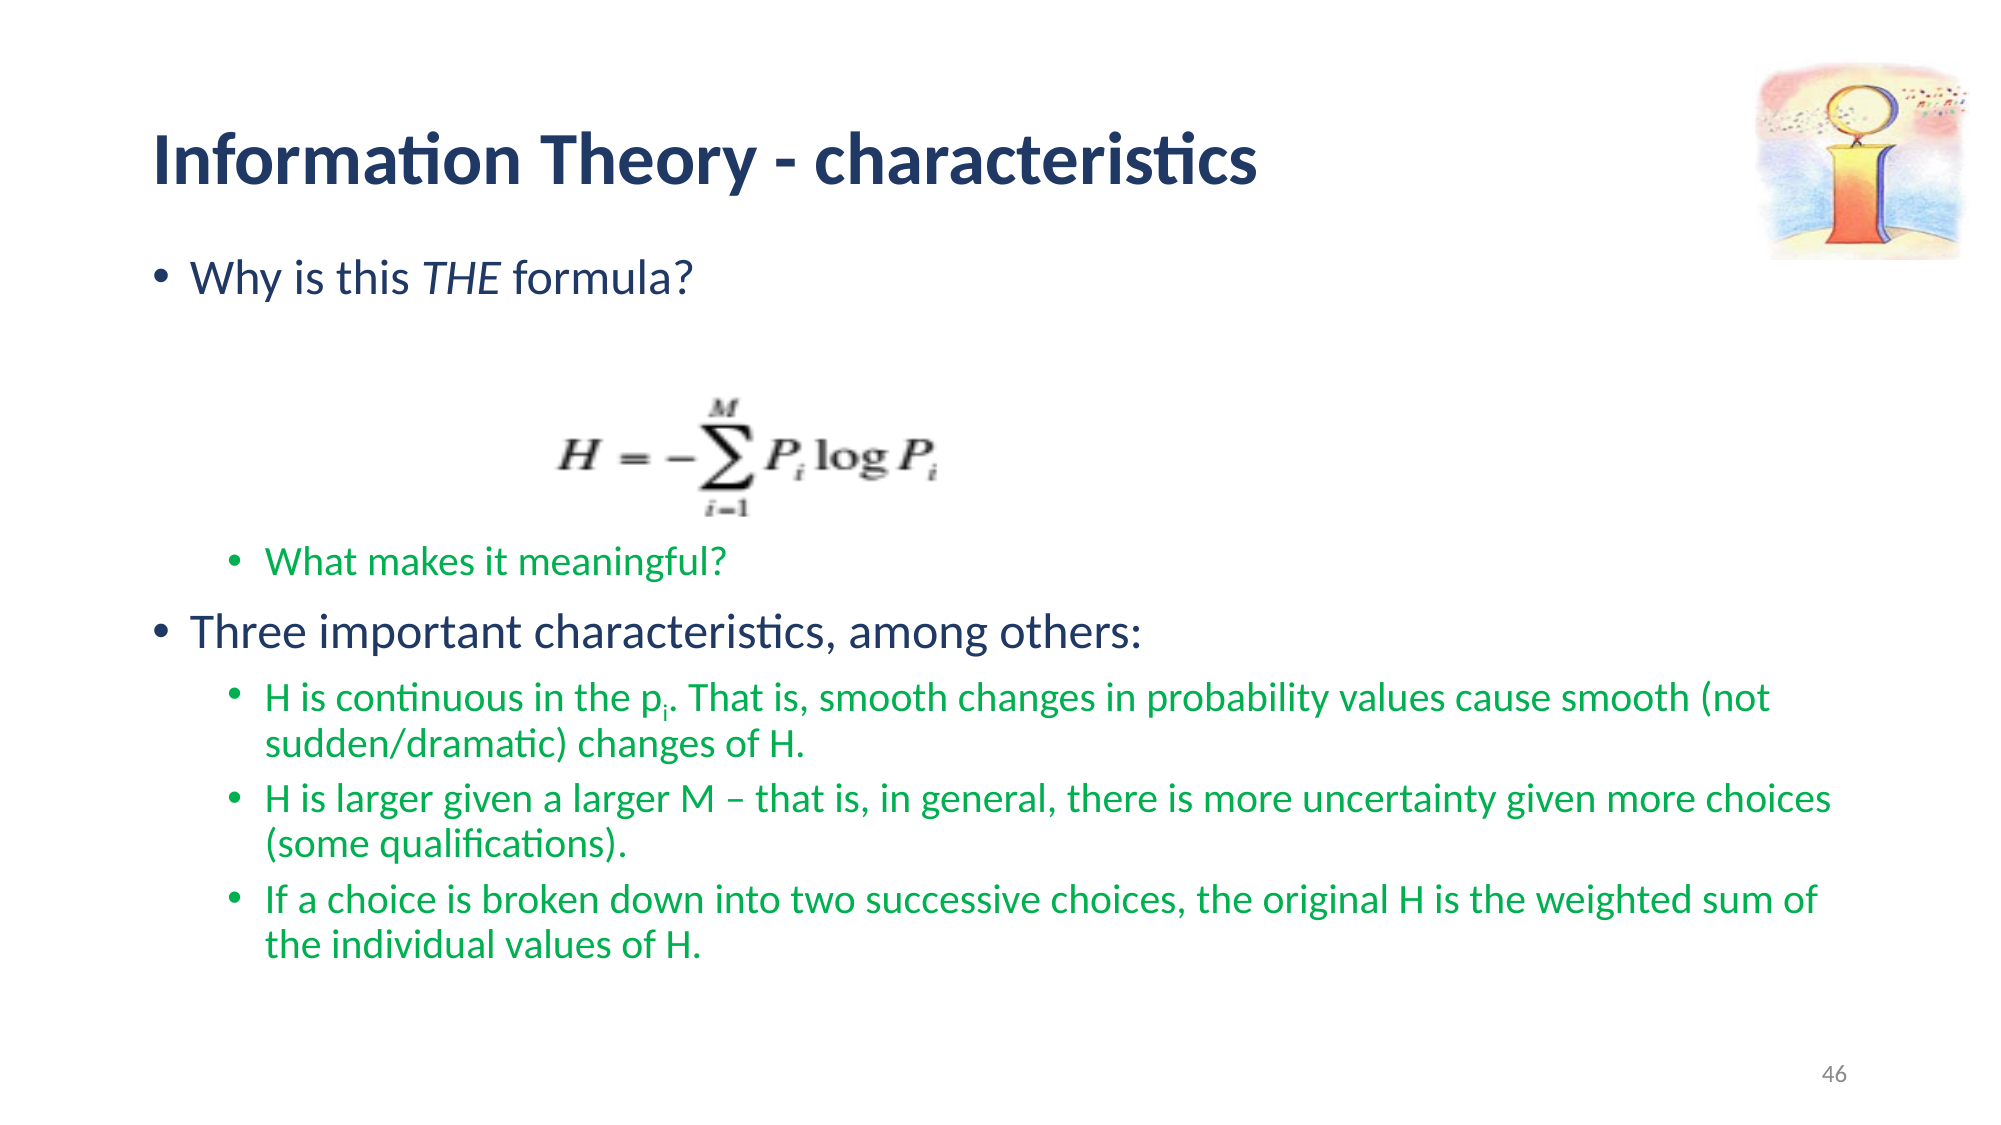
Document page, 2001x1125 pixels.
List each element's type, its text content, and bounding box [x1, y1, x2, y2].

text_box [549, 393, 938, 518]
list Why is this THE formula? What makes it meaningful? Three important characteristics, among others: H is continuous in the pi. That is, smooth changes in probability values cause smooth (not sudden/dramatic) changes of H. H is larger given a larger M – that is, in general, there is more uncertainty given more choices (some qualifications). If a choice is broken down into two successive choices, the original H is the weighted sum of the individual values of H. [137, 243, 1863, 1043]
slide_number 46 [1412, 1042, 1863, 1103]
title Information Theory - characteristics [137, 59, 1718, 243]
picture [1755, 59, 1970, 260]
